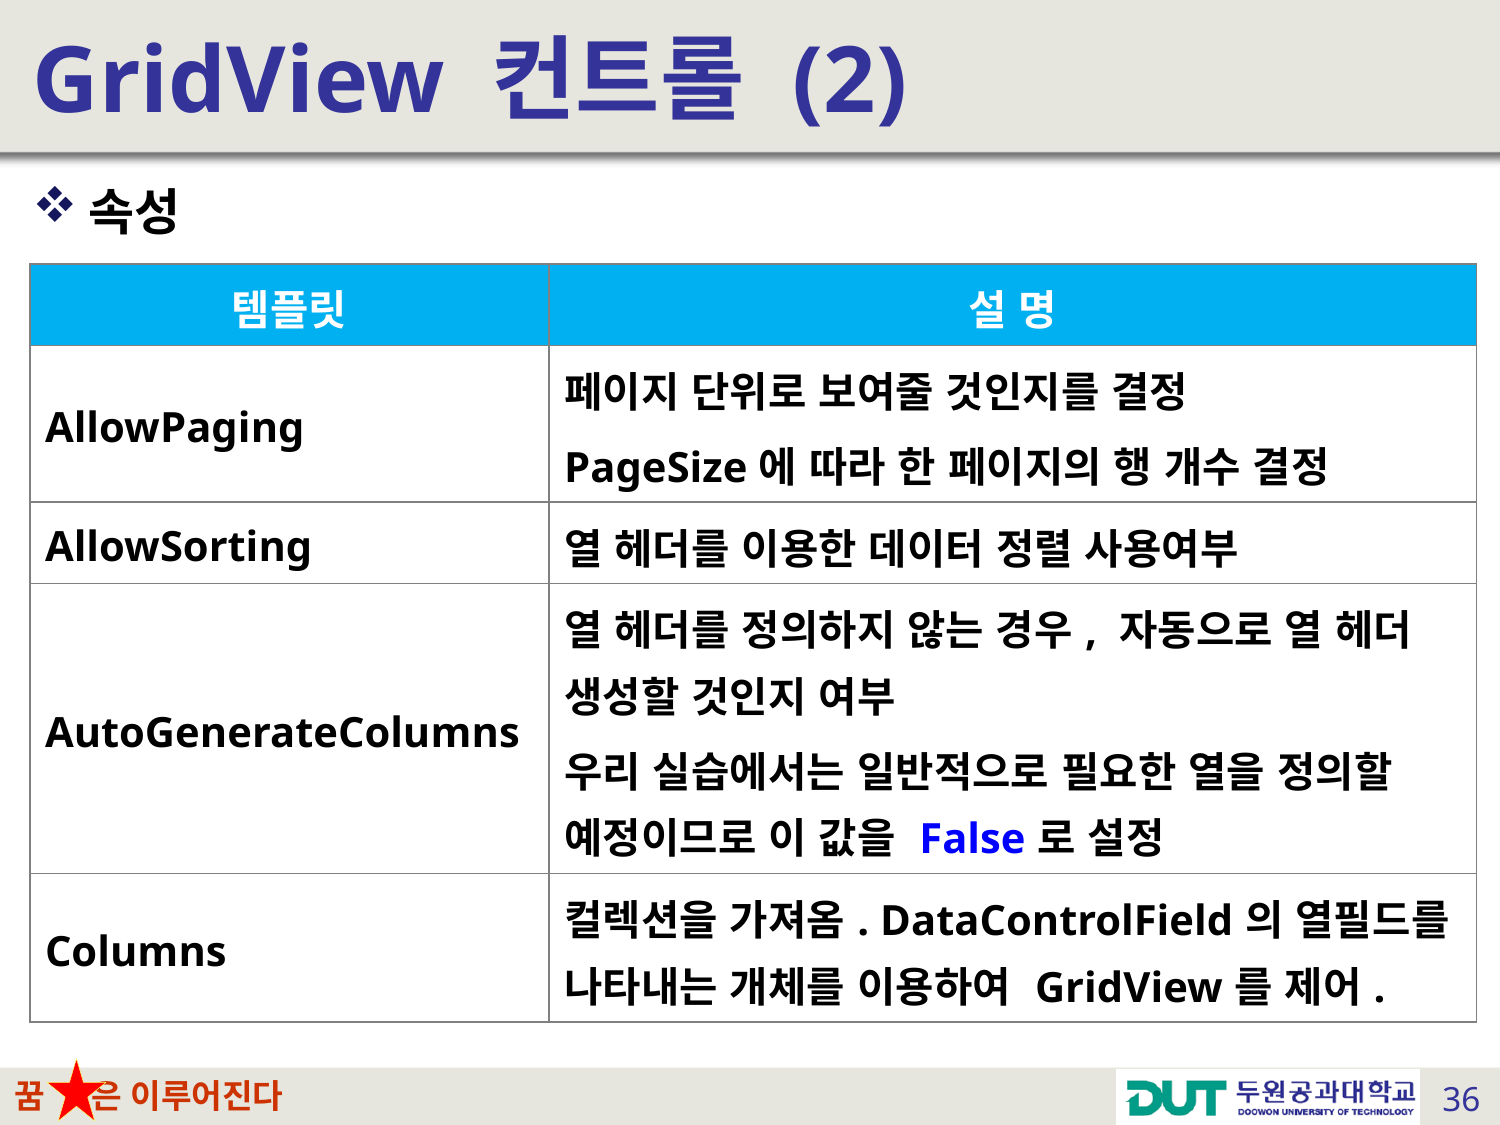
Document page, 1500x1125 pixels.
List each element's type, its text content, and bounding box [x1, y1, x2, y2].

table_cell AllowPaging [31, 346, 548, 501]
table_cell AutoGenerateColumns [31, 584, 548, 873]
table_cell 열 헤더를 이용한 데이터 정렬 사용여부 [550, 503, 1476, 583]
table_cell 컬렉션을 가져옴. DataControlField의 열필드를 나타내는 개체를 이용하여 GridView를 제어. [550, 874, 1476, 1021]
table_cell Columns [31, 874, 548, 1021]
table_cell 열 헤더를 정의하지 않는 경우, 자동으로 열 헤더 생성할 것인지 여부 우리 실습에서는 일반적으로 필요한 열을 정의할 예정이므로 이 값을 False로 설정 [550, 584, 1476, 873]
picture [0, 1066, 1500, 1125]
picture [0, 0, 1500, 173]
table_cell 페이지 단위로 보여줄 것인지를 결정 PageSize에 따라 한 페이지의 행 개수 결정 [550, 346, 1476, 501]
table_header 설 명 [550, 265, 1476, 345]
title GridView 컨트롤 (2) [17, 8, 1483, 142]
list 속성 [17, 160, 1487, 1067]
table_header 템플릿 [31, 265, 548, 345]
picture [100, 1085, 113, 1090]
table_cell AllowSorting [31, 503, 548, 583]
